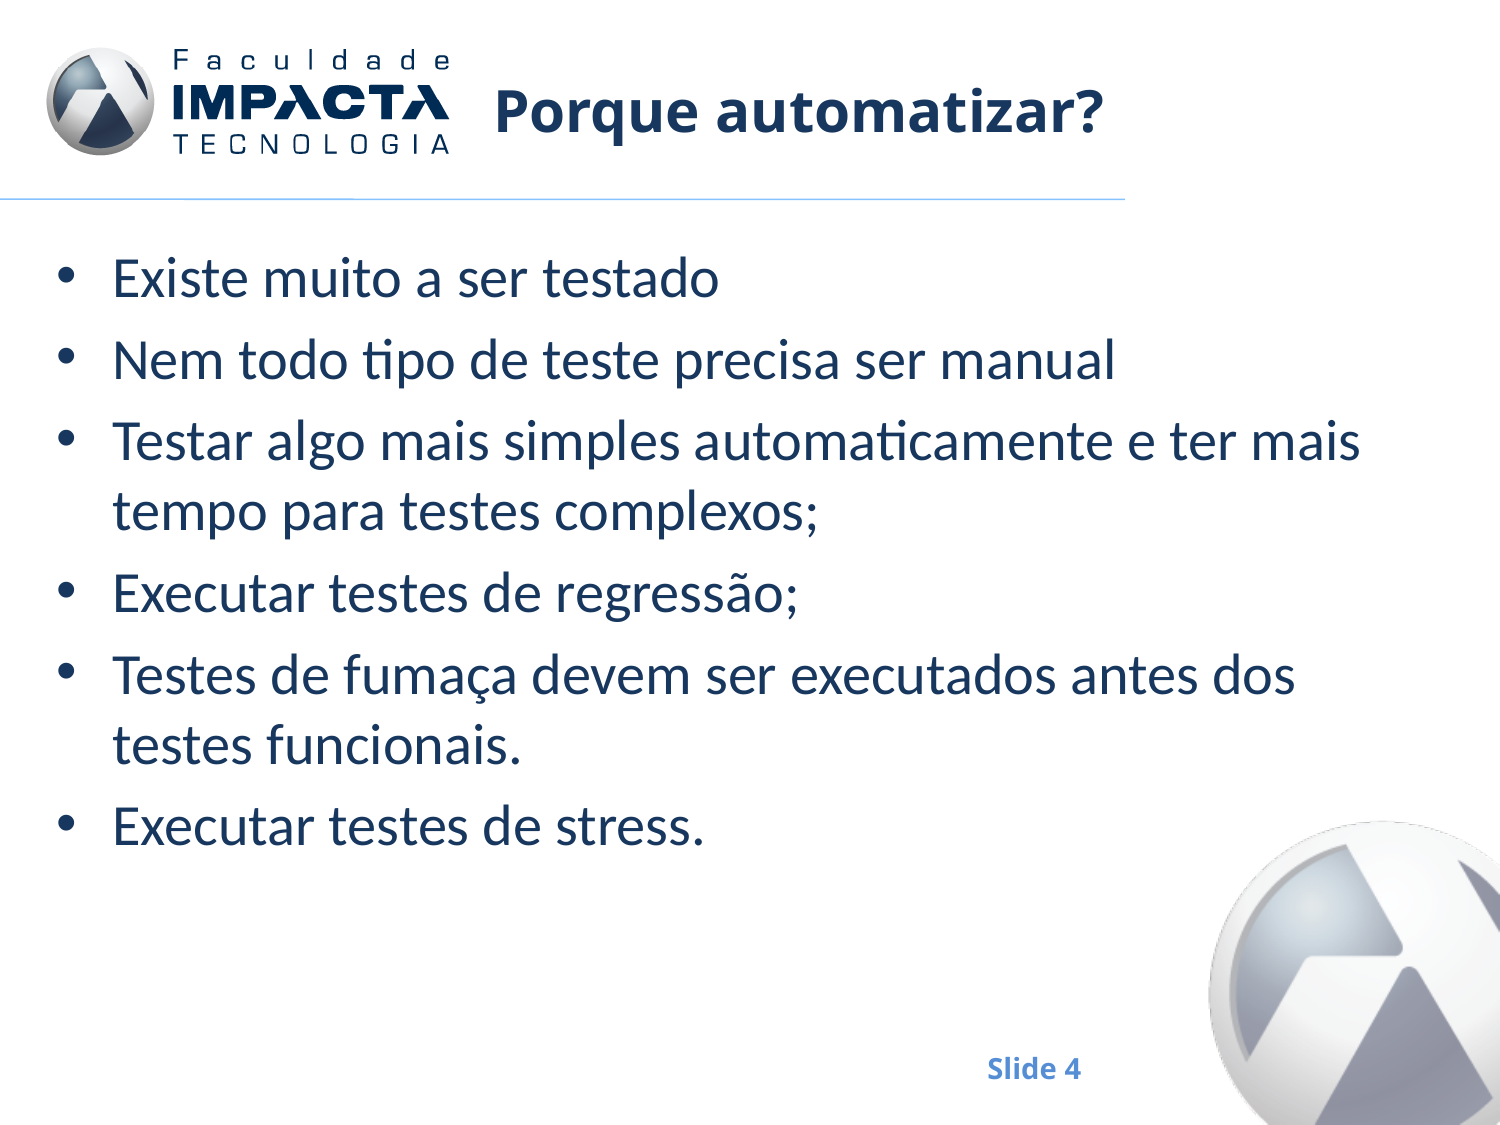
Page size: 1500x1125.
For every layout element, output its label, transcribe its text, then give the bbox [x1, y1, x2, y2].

picture [35, 35, 458, 164]
picture [1206, 787, 1500, 1125]
title Porque automatizar? [478, 66, 1483, 149]
list Existe muito a ser testado Nem todo tipo de teste precisa ser manual Testar algo mais simples automaticamente e ter mais tempo para testes complexos; Executar testes de regressão; Testes de fumaça devem ser executados antes dos testes funcionais. Executar testes de stress. [41, 231, 1400, 894]
